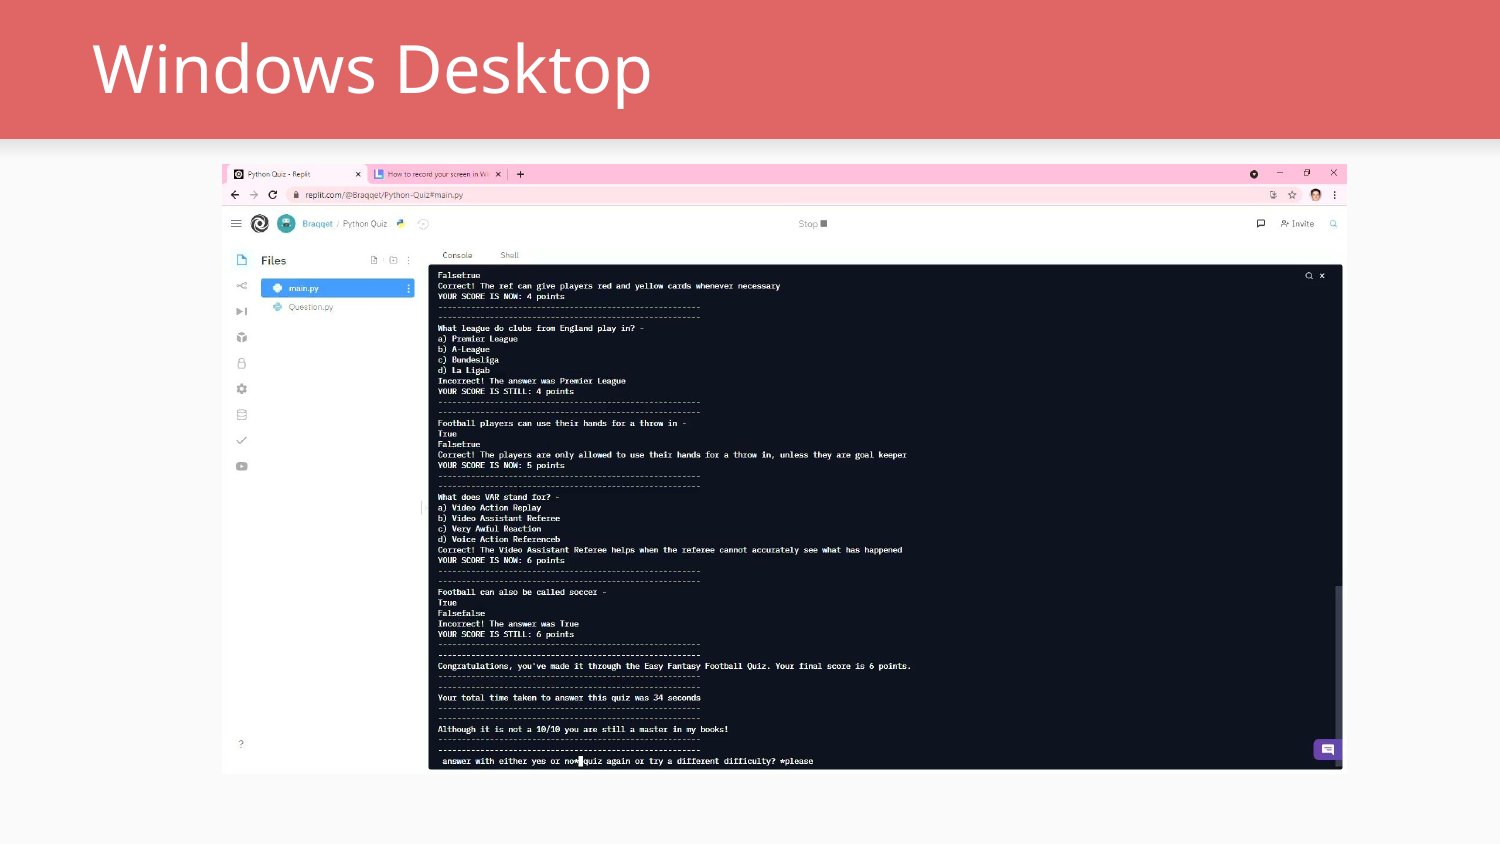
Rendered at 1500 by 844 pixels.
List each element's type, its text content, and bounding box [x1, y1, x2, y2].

title Windows Desktop [77, 0, 1427, 123]
picture [222, 164, 1347, 774]
